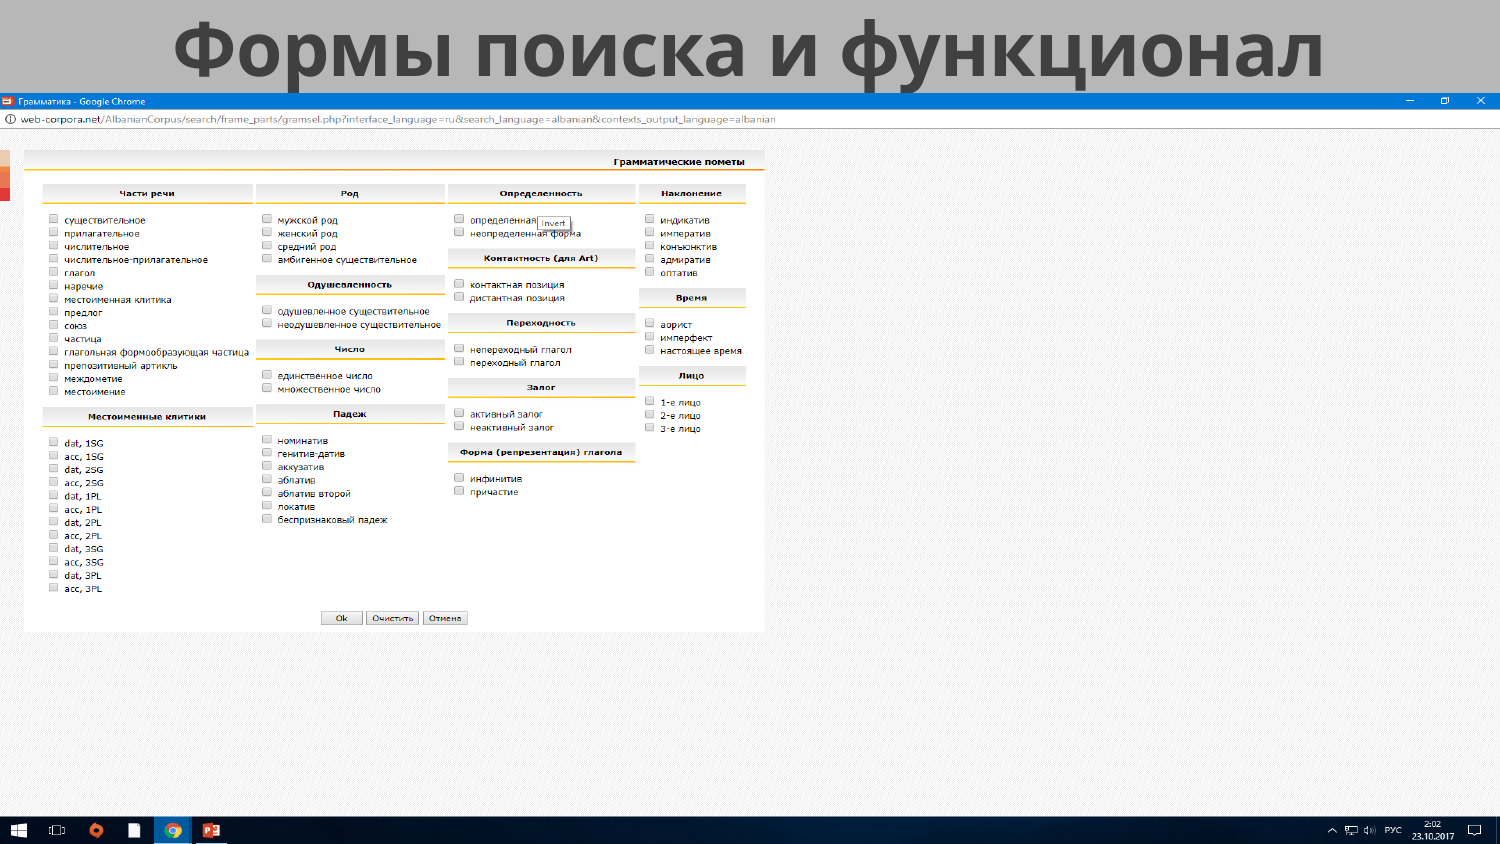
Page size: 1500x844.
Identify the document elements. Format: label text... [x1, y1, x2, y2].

title Формы поиска и функционал [51, 0, 1449, 90]
picture [0, 93, 1500, 844]
